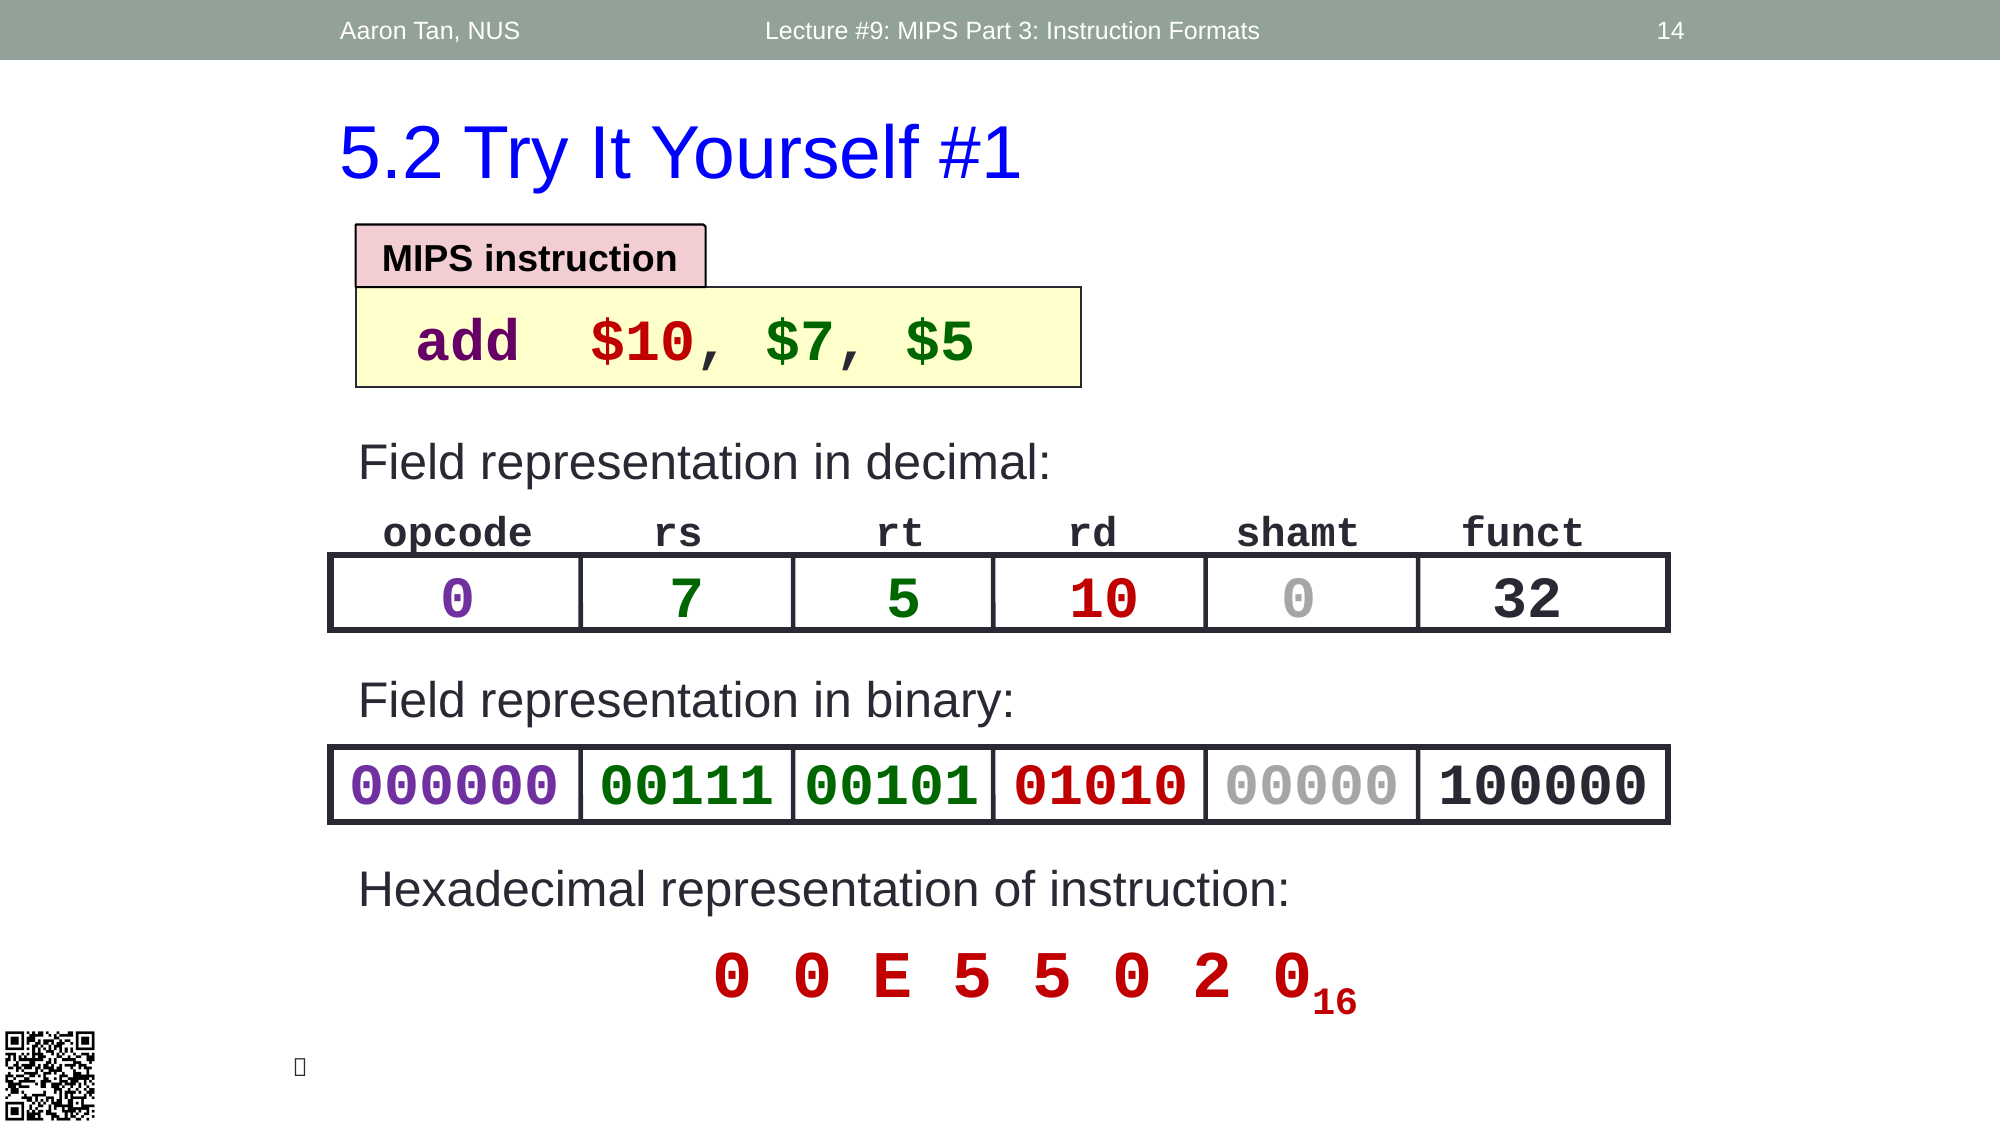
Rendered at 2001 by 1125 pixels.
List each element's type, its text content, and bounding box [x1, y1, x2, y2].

text_box 0 0 E 5 5 0 2 016 [676, 923, 1394, 1030]
slide_number 14 [1558, 3, 1700, 57]
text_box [355, 224, 1081, 388]
footer Lecture #9: MIPS Part 3: Instruction Formats [800, 3, 1558, 57]
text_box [324, 738, 1674, 826]
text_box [330, 659, 1669, 735]
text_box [330, 421, 1669, 631]
text_box 5.2 Try It Yourself #1 [324, 96, 1700, 202]
picture [2, 1028, 98, 1124]
text_box Hexadecimal representation of instruction: [343, 849, 1519, 995]
text_box  [275, 1050, 325, 1083]
slide_number Aaron Tan, NUS [324, 3, 800, 57]
